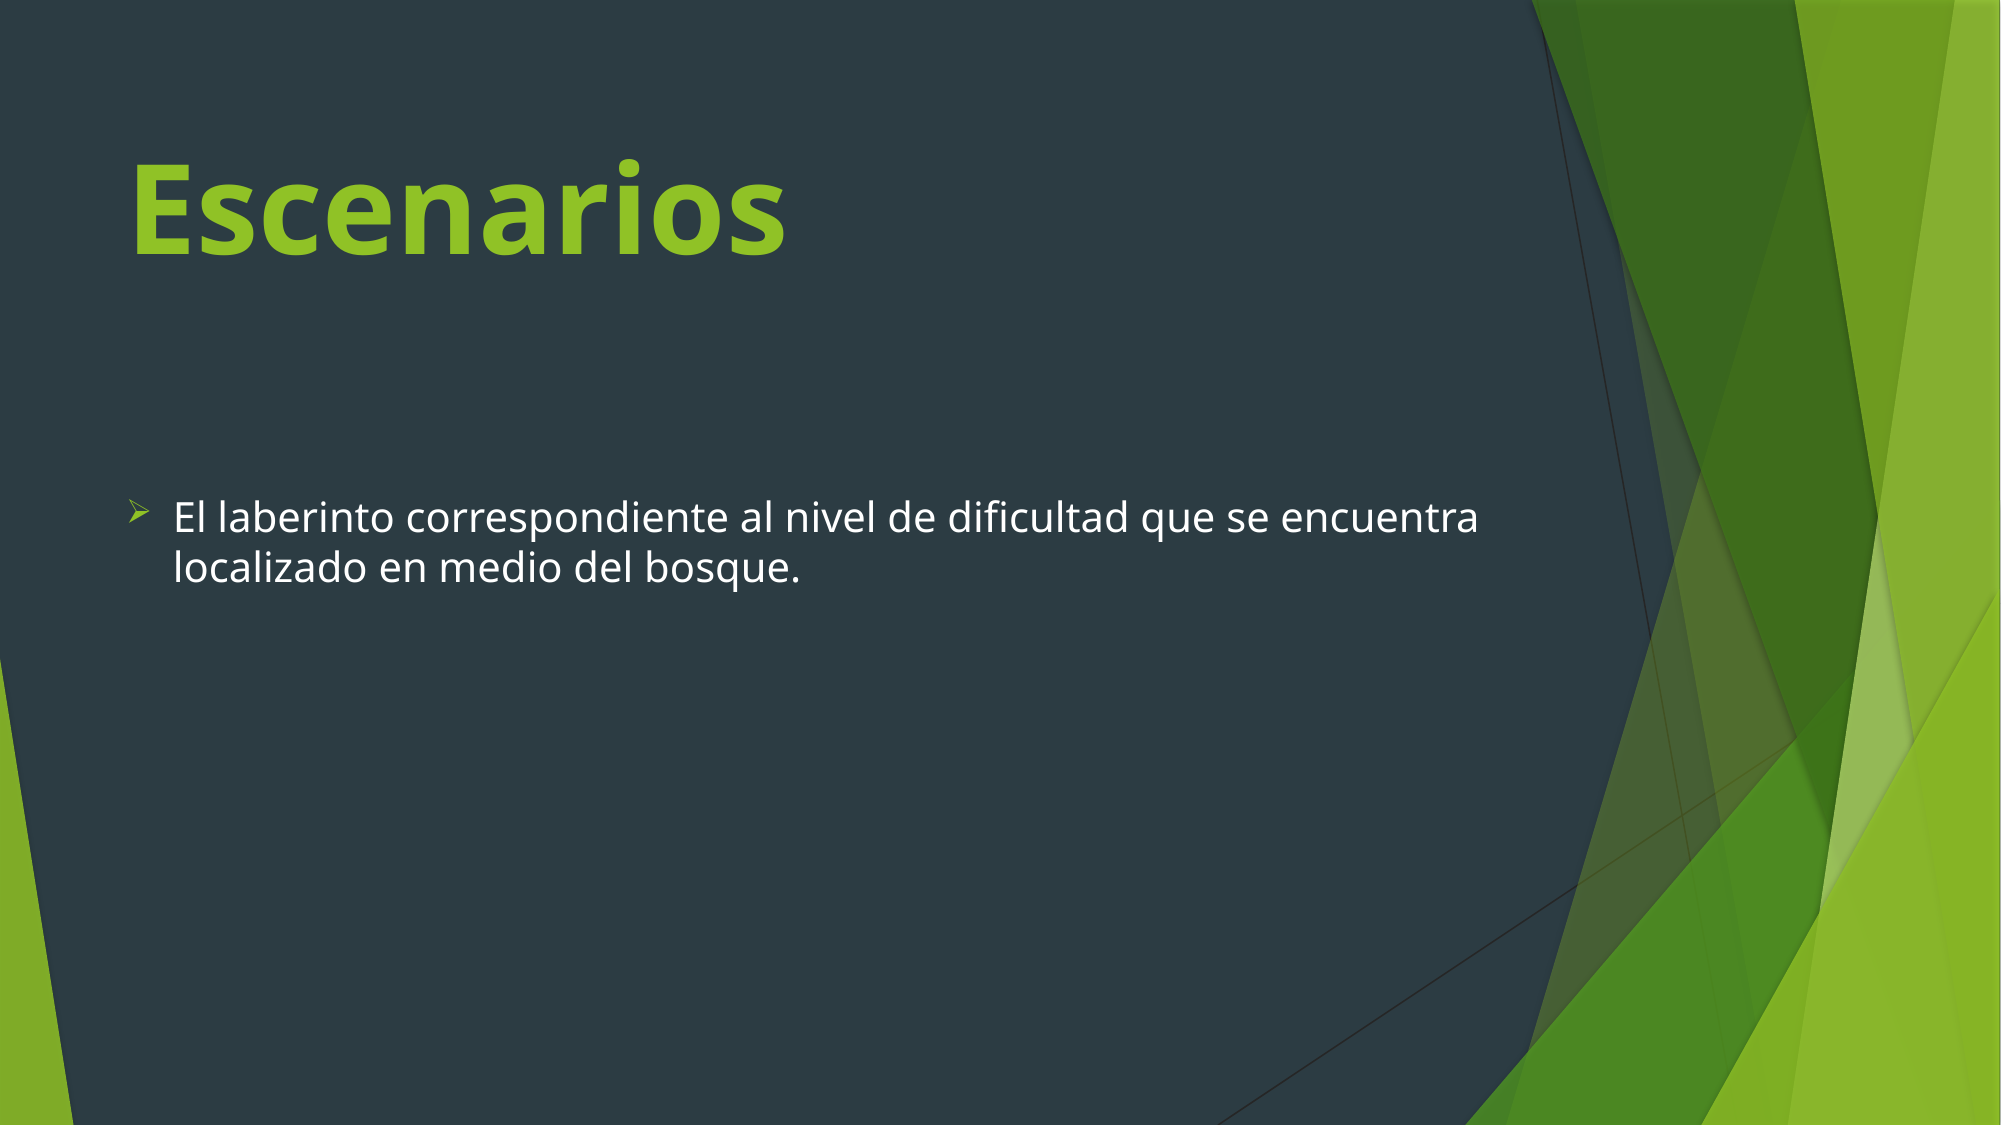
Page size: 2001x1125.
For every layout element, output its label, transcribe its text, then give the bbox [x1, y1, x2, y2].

title Escenarios [111, 99, 1522, 196]
list El laberinto correspondiente al nivel de dificultad que se encuentra localizado en medio del bosque. [111, 196, 1522, 744]
